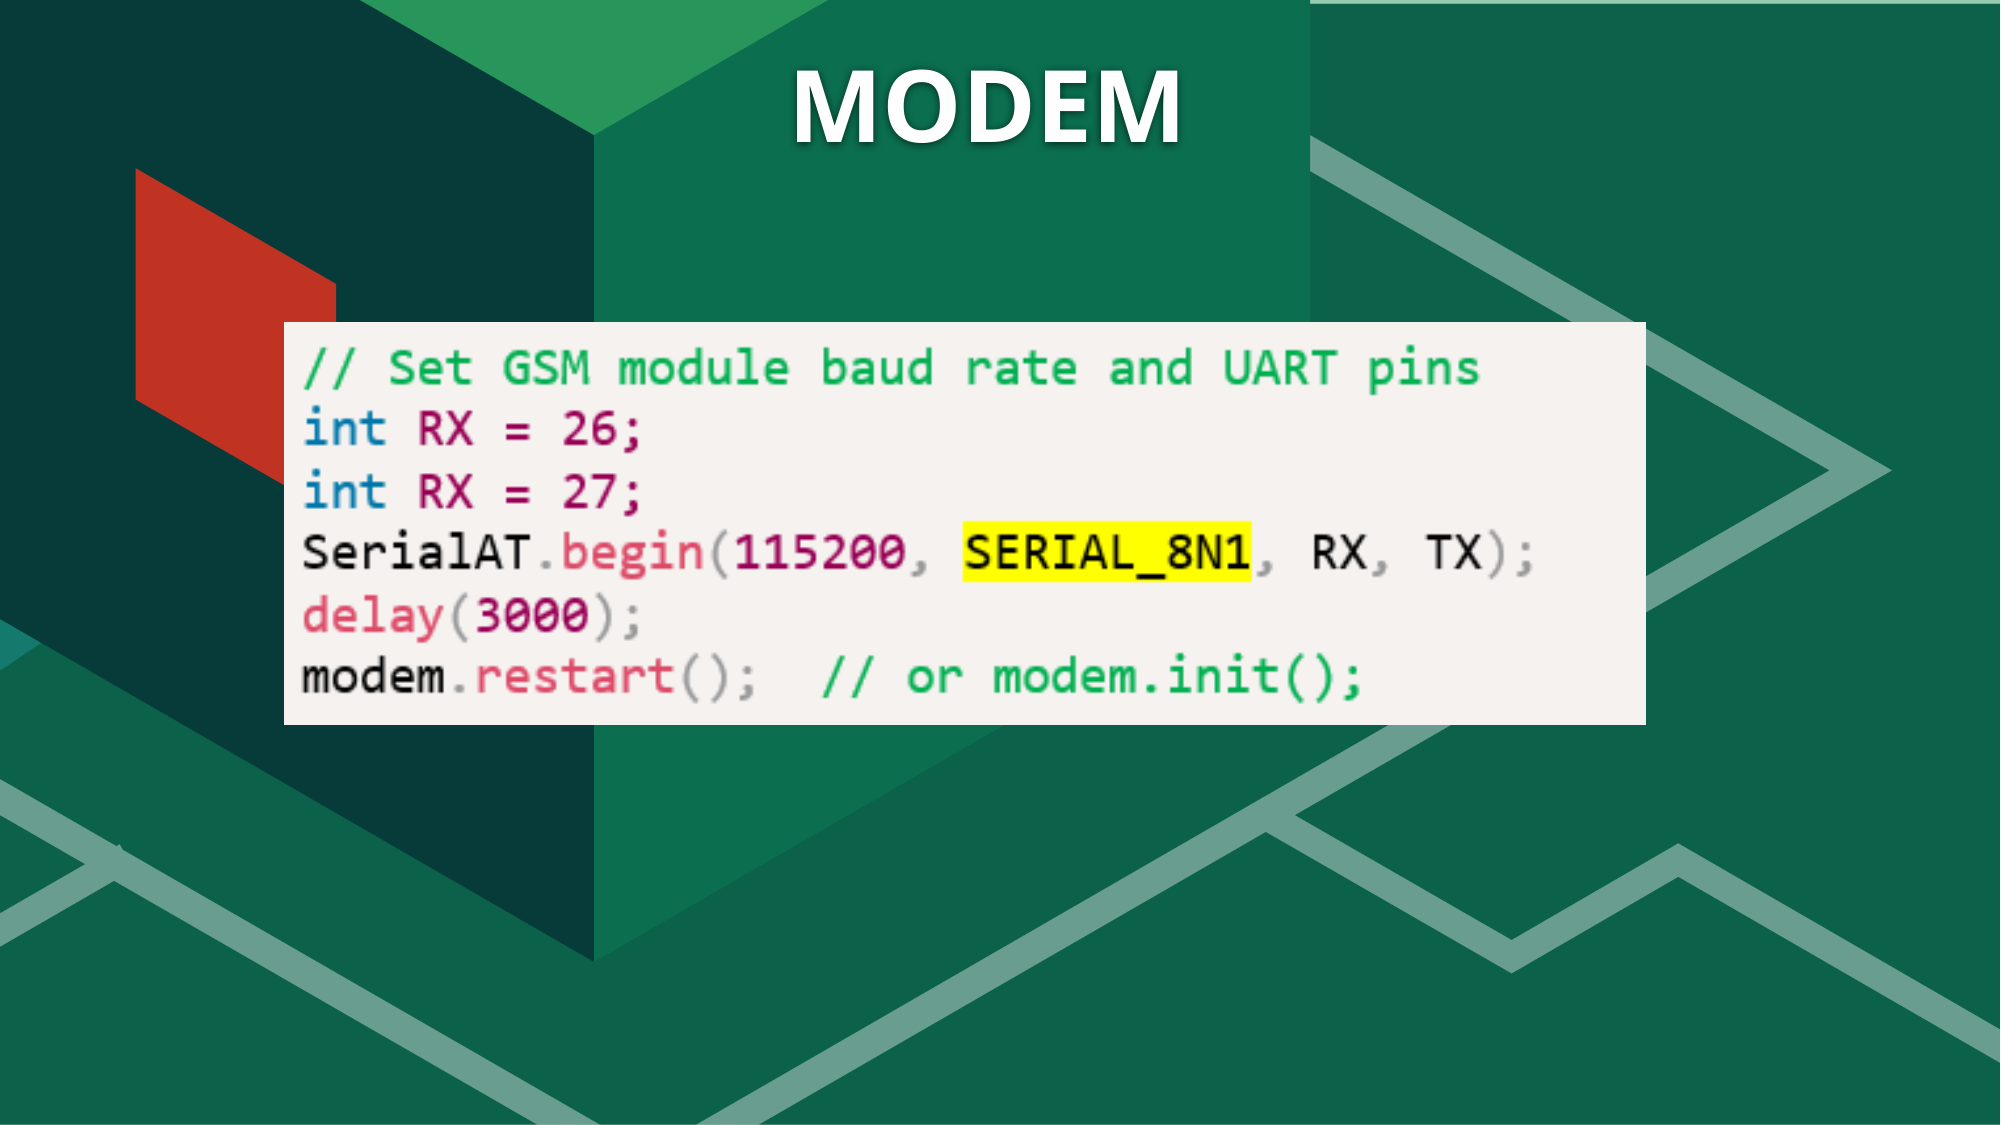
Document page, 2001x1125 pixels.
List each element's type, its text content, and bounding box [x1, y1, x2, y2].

picture [0, 0, 2001, 1125]
text_box [213, 476, 1822, 922]
title MODEM [154, 40, 1822, 165]
